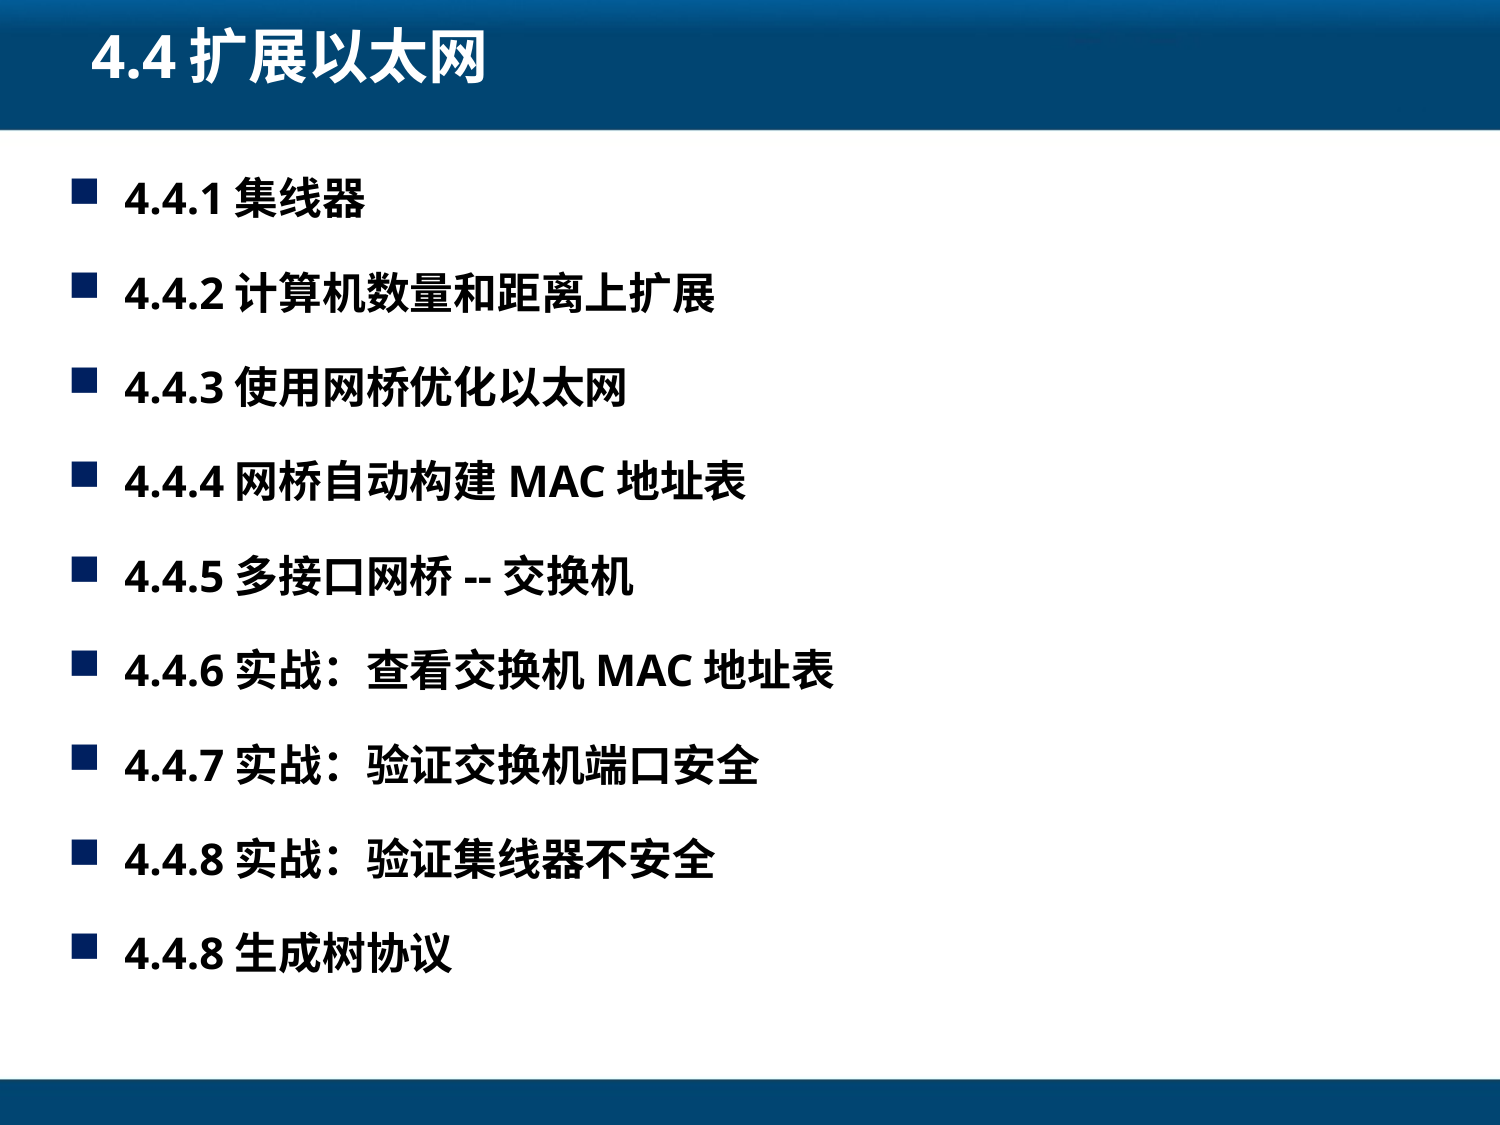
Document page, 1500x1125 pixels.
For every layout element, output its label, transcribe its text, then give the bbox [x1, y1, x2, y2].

list 4.4.1集线器 4.4.2计算机数量和距离上扩展 4.4.3使用网桥优化以太网 4.4.4网桥自动构建MAC地址表 4.4.5多接口网桥--交换机 4.4.6实战：查看交换机MAC地址表 4.4.7实战：验证交换机端口安全 4.4.8实战：验证集线器不安全 4.4.8生成树协议 [53, 137, 1404, 1024]
picture [0, 0, 1500, 1125]
title 4.4扩展以太网 [76, 19, 1427, 100]
